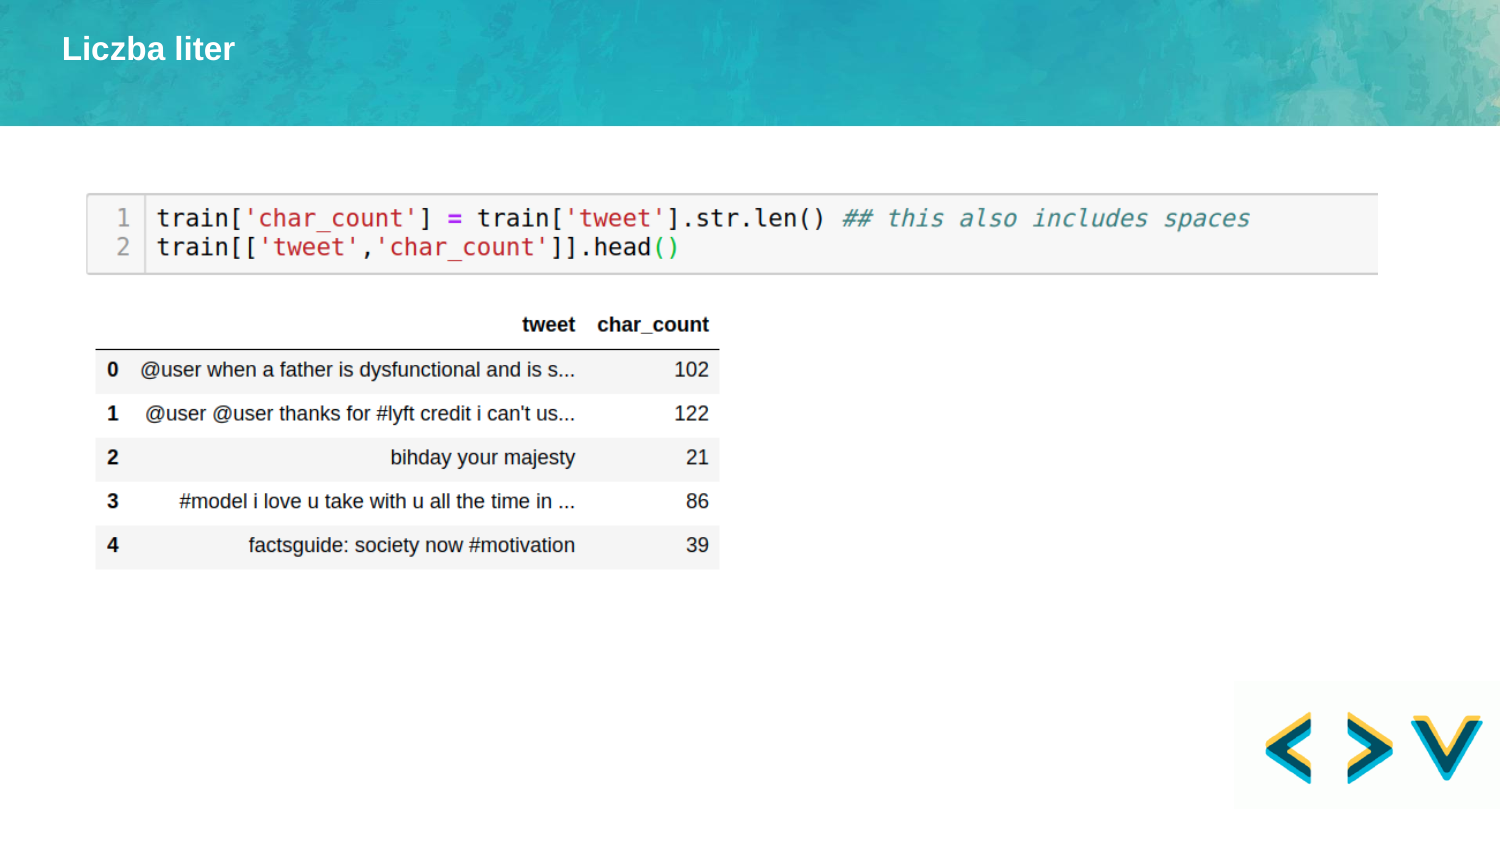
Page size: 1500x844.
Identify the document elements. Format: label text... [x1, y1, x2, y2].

picture [0, 0, 1500, 844]
text_box Liczba liter [47, 0, 544, 83]
